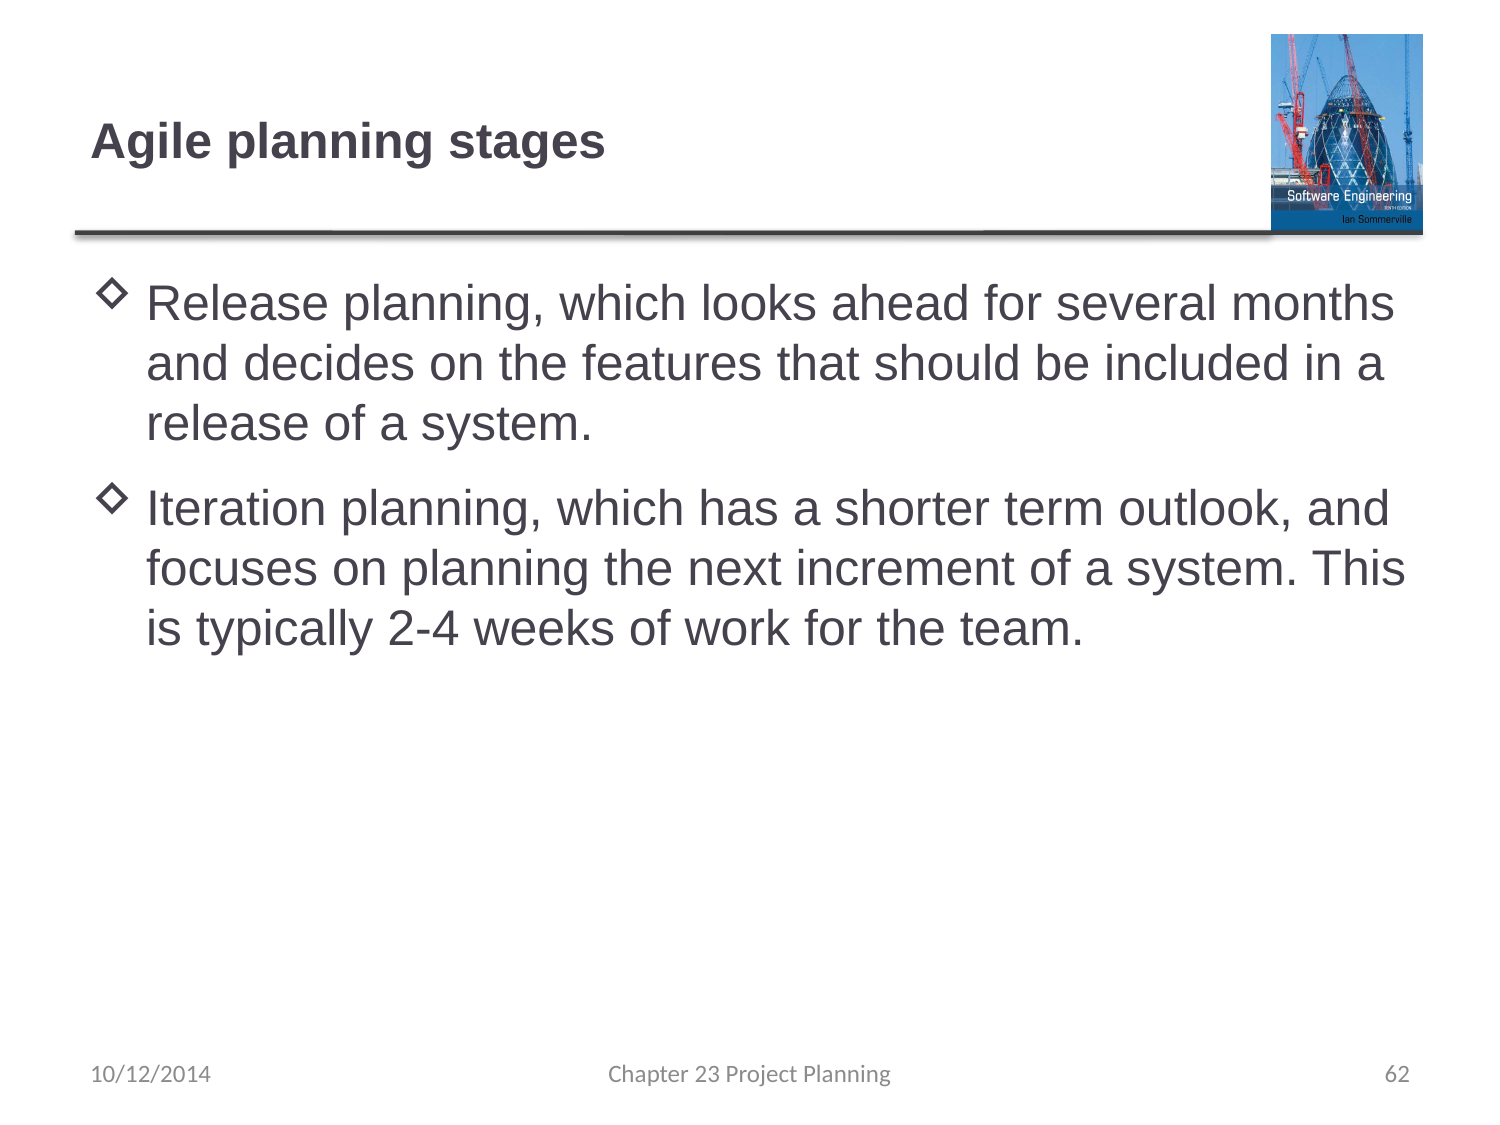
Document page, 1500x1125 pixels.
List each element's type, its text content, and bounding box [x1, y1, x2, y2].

footer Chapter 23 Project Planning [512, 1042, 988, 1103]
picture [1271, 34, 1423, 230]
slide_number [75, 1042, 425, 1103]
slide_number 62 [1074, 1042, 1425, 1103]
list Release planning, which looks ahead for several months and decides on the features that should be included in a release of a system. Iteration planning, which has a shorter term outlook, and focuses on planning the next increment of a system. This is typically 2-4 weeks of work for the team. [75, 262, 1425, 1005]
title Agile planning stages [74, 44, 1272, 233]
